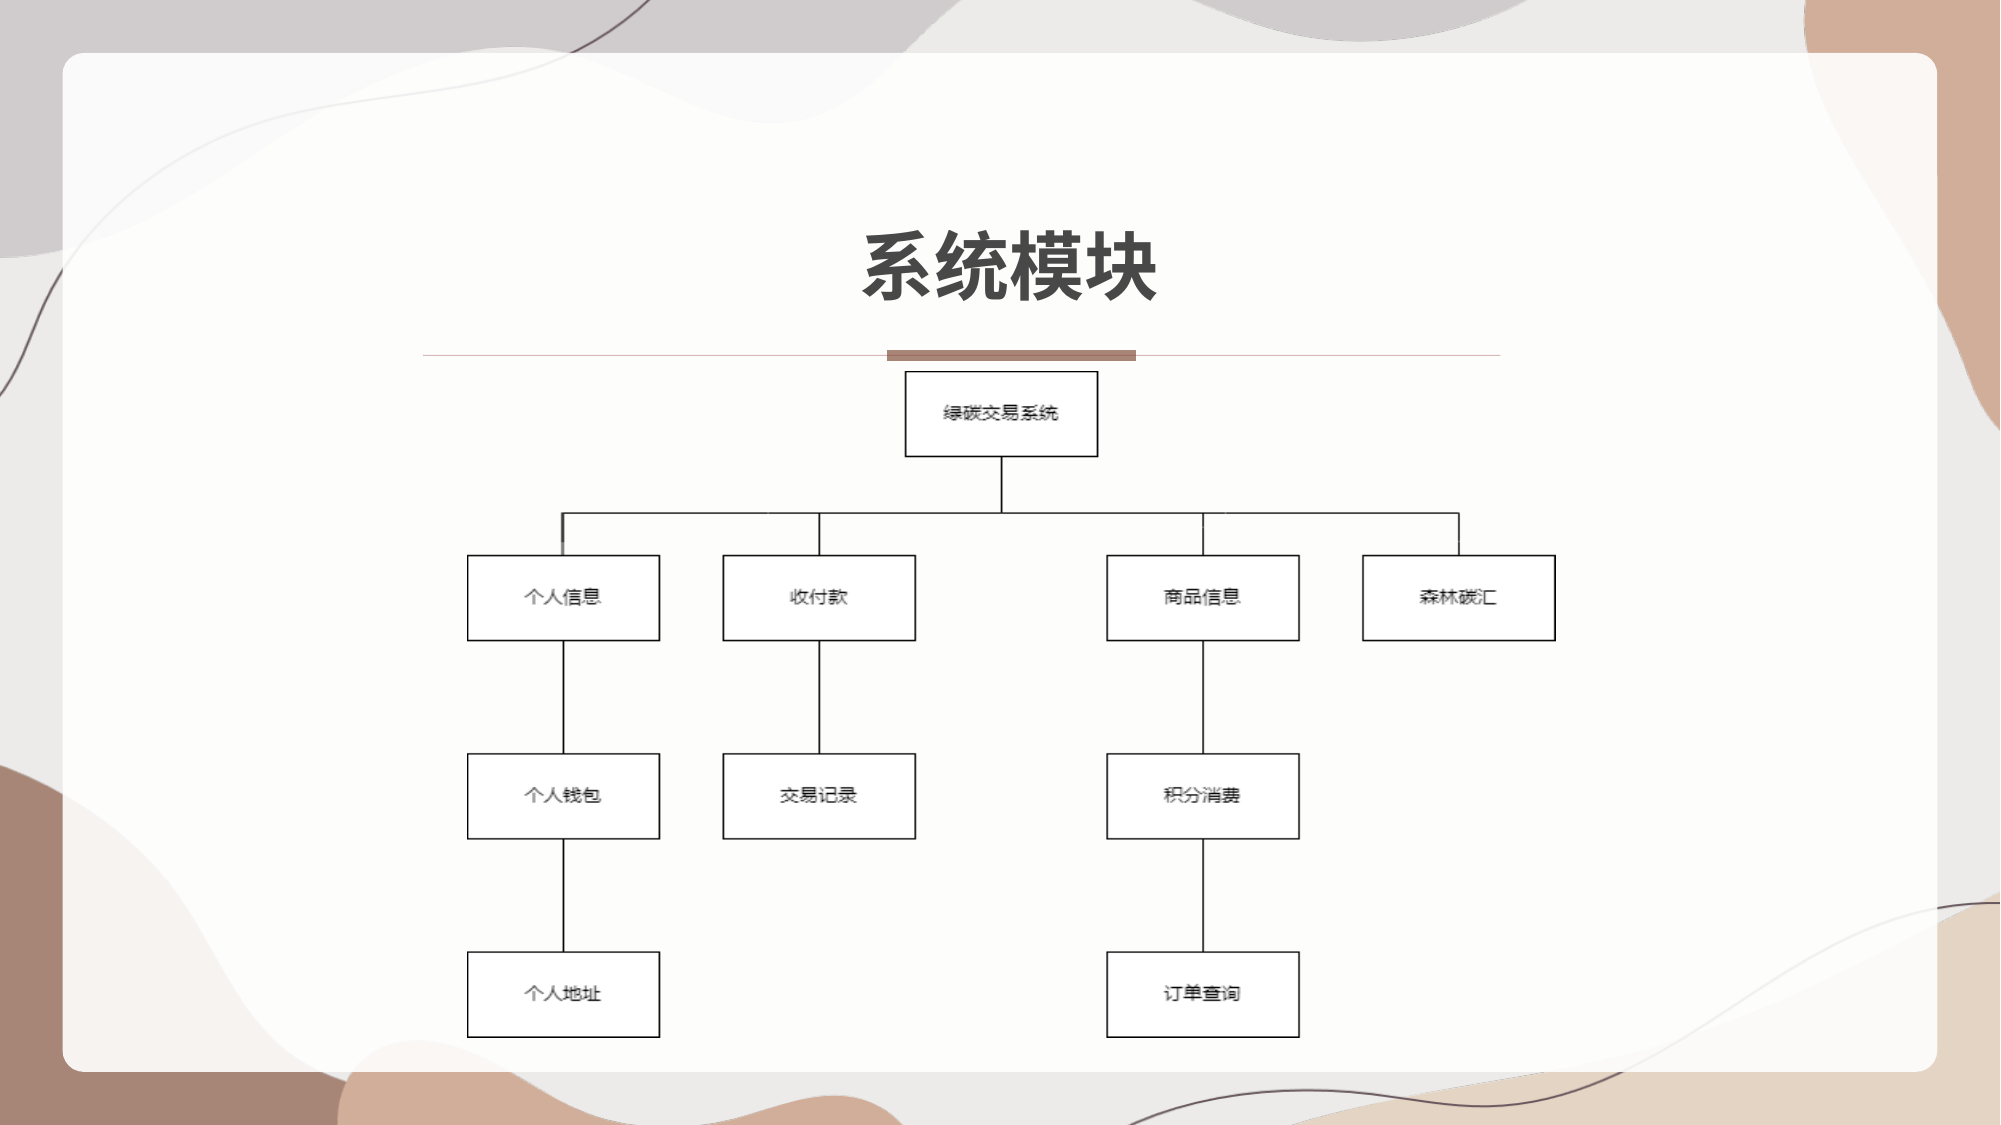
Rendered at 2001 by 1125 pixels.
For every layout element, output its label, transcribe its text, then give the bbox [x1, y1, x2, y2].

picture [0, 0, 2000, 1125]
text_box 系统模块 [844, 212, 1179, 317]
